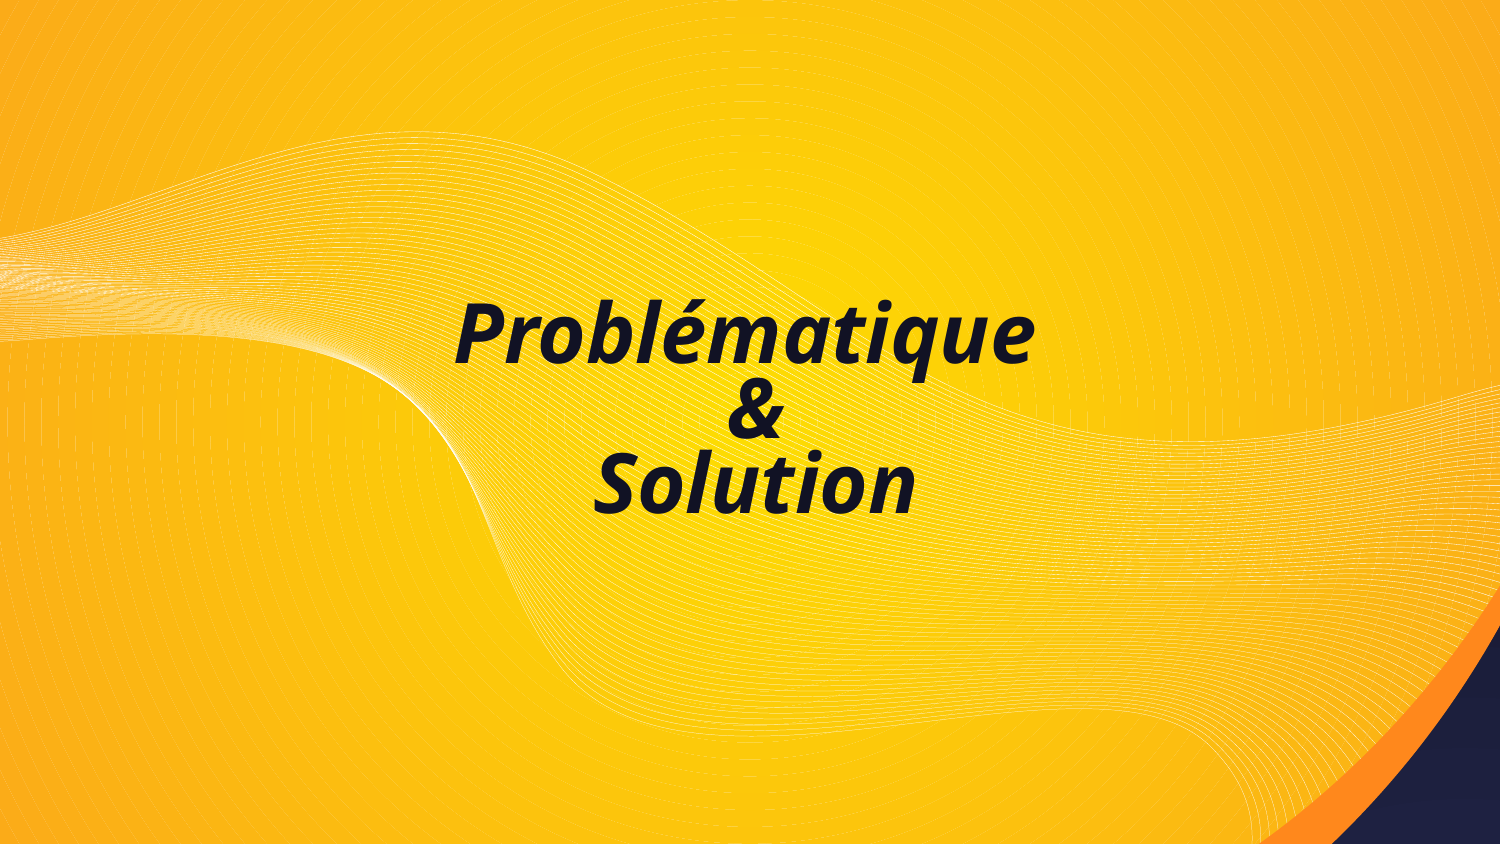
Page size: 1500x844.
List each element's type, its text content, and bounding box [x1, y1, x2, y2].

title Problématique & Solution [364, 297, 1148, 464]
